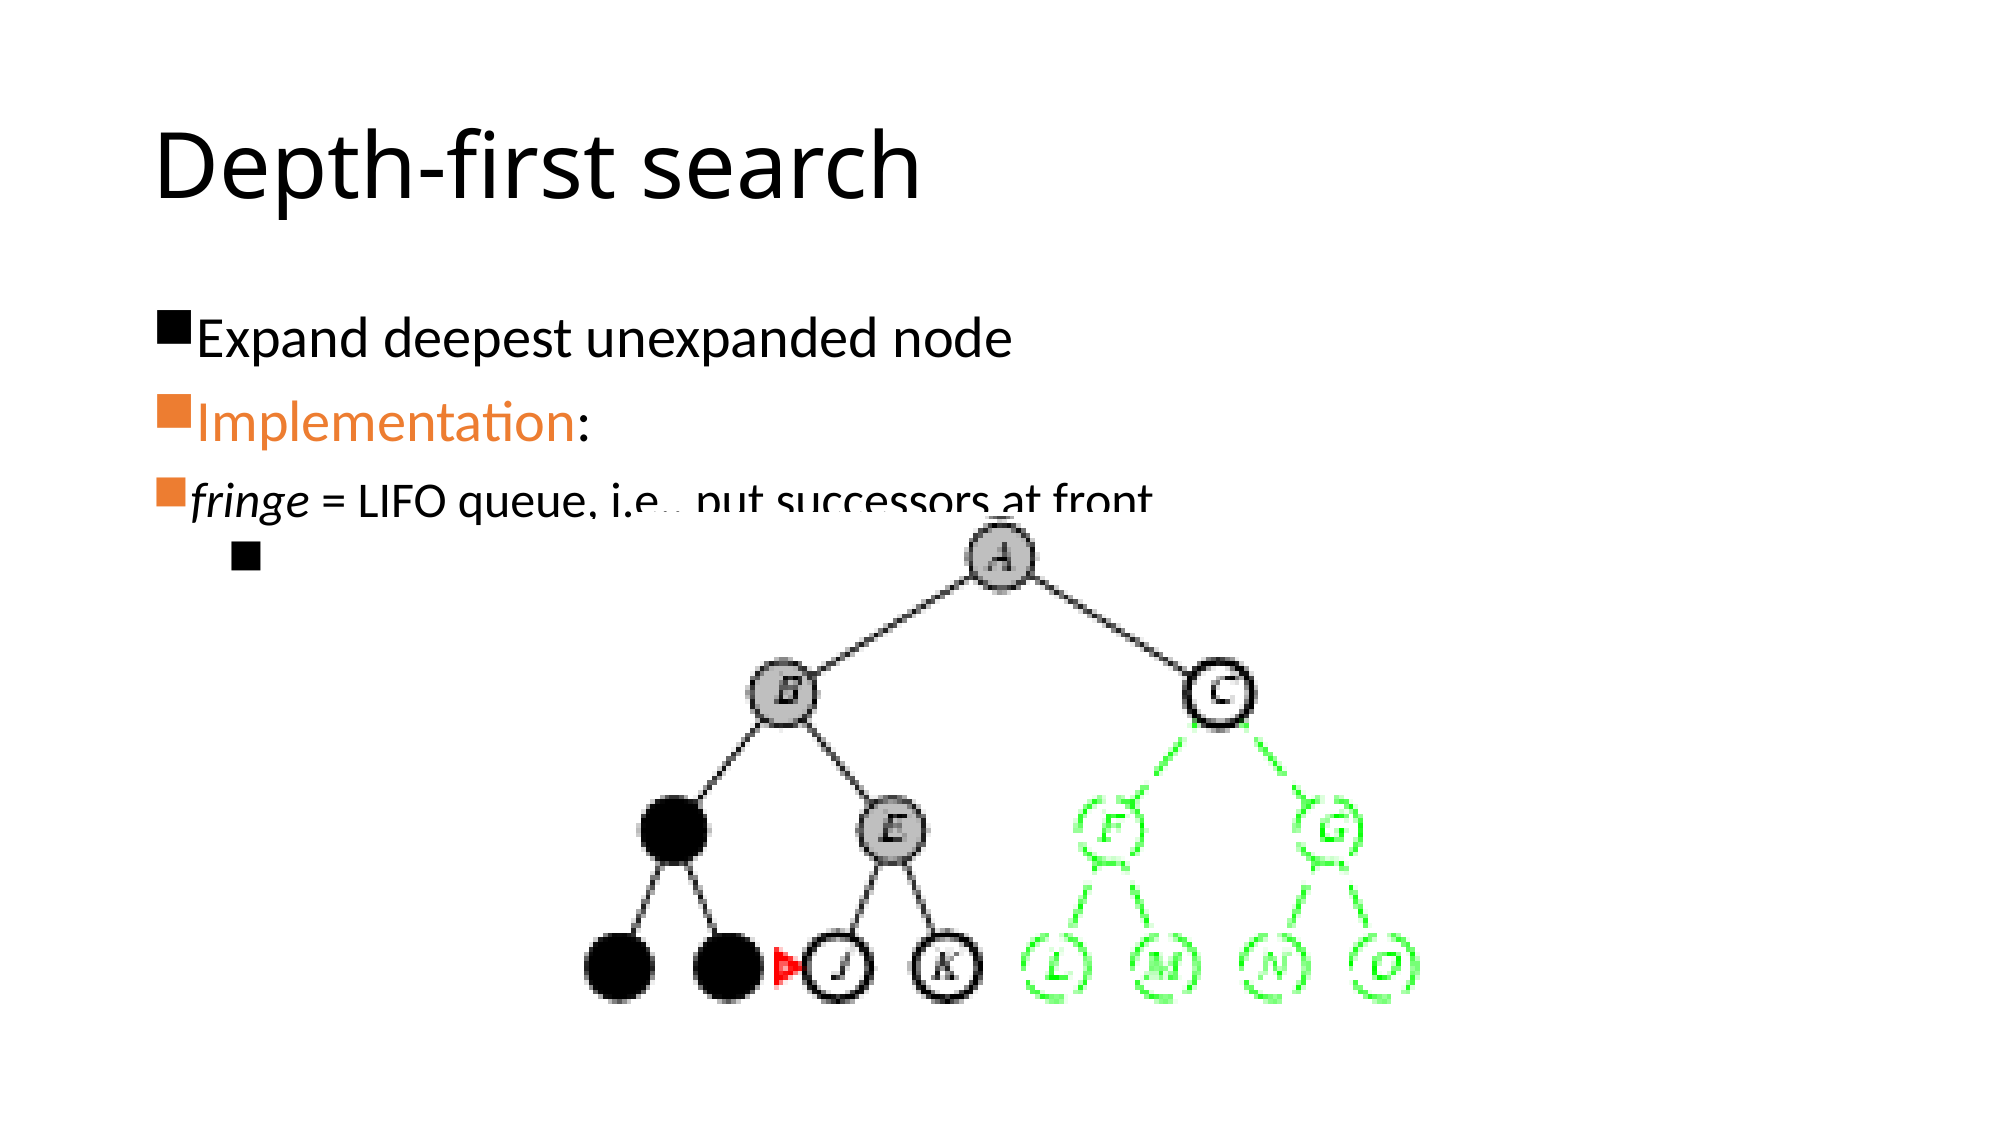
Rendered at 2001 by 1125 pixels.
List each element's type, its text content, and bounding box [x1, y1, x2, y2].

picture [574, 512, 1425, 1014]
title Depth-first search [137, 59, 1863, 278]
list Expand deepest unexpanded node Implementation: fringe = LIFO queue, i.e., put successors at front [137, 299, 1863, 1014]
